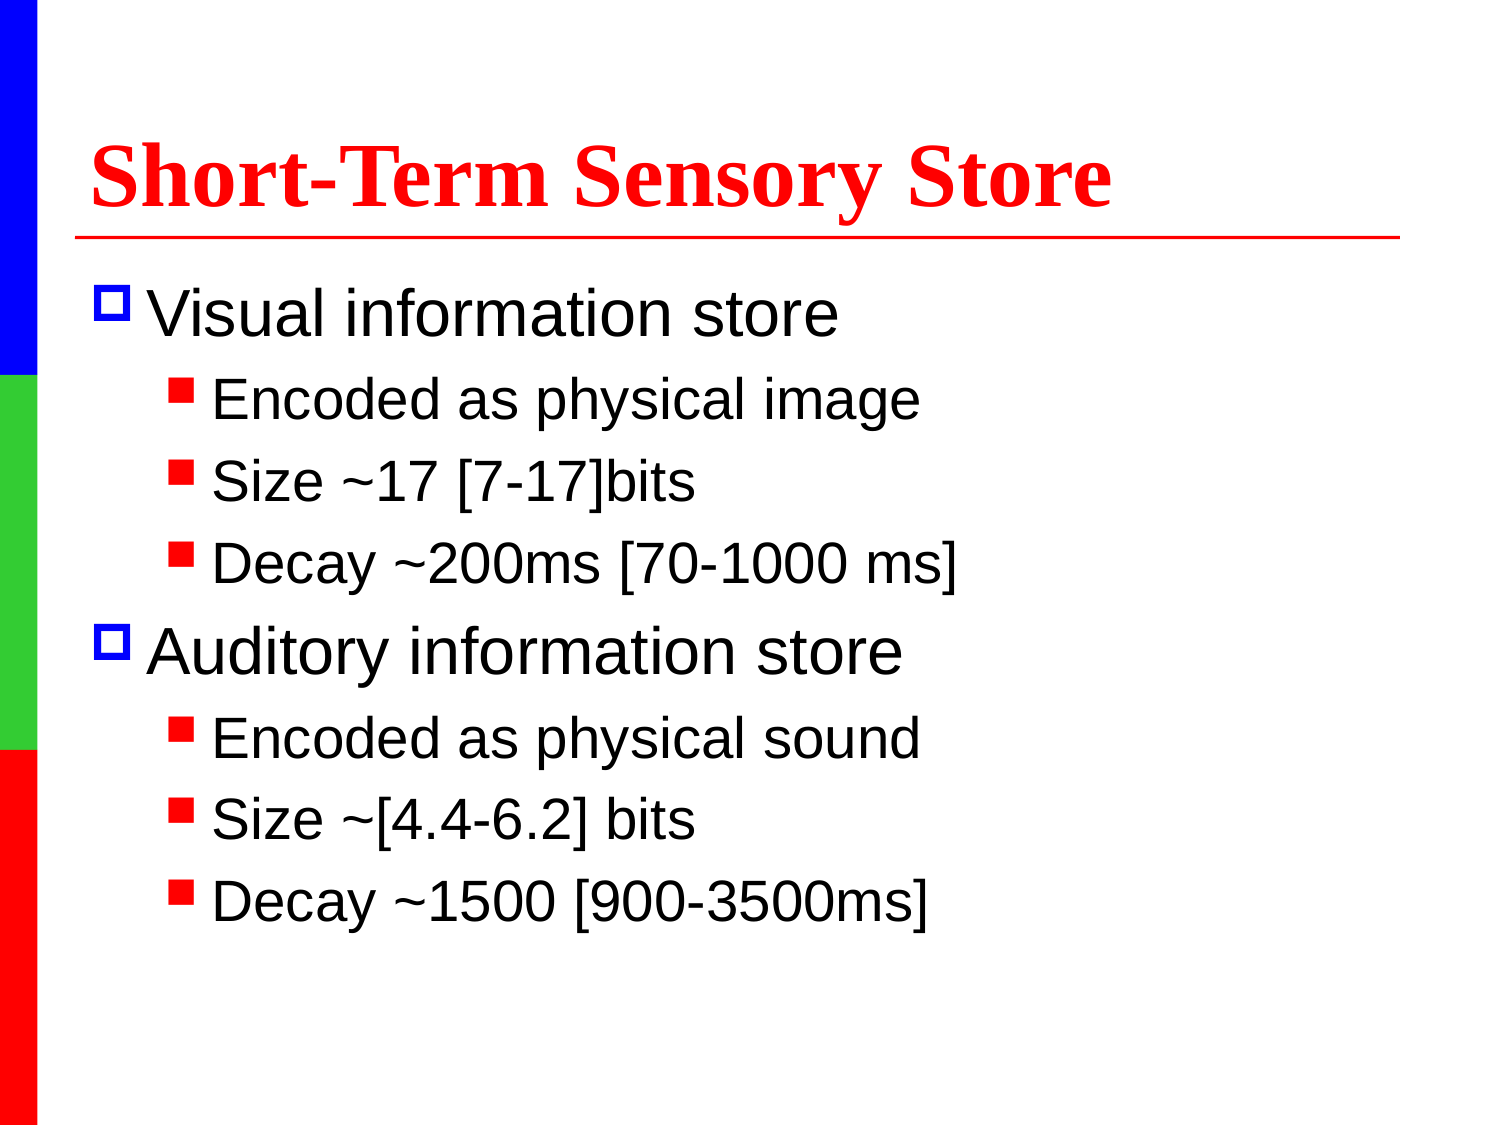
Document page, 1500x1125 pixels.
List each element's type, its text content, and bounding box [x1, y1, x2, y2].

list Visual information store Encoded as physical image Size ~17 [7-17]bits Decay ~200ms [70-1000 ms] Auditory information store Encoded as physical sound Size ~[4.4-6.2] bits Decay ~1500 [900-3500ms] [74, 262, 1426, 1006]
title Short-Term Sensory Store [74, 45, 1426, 233]
